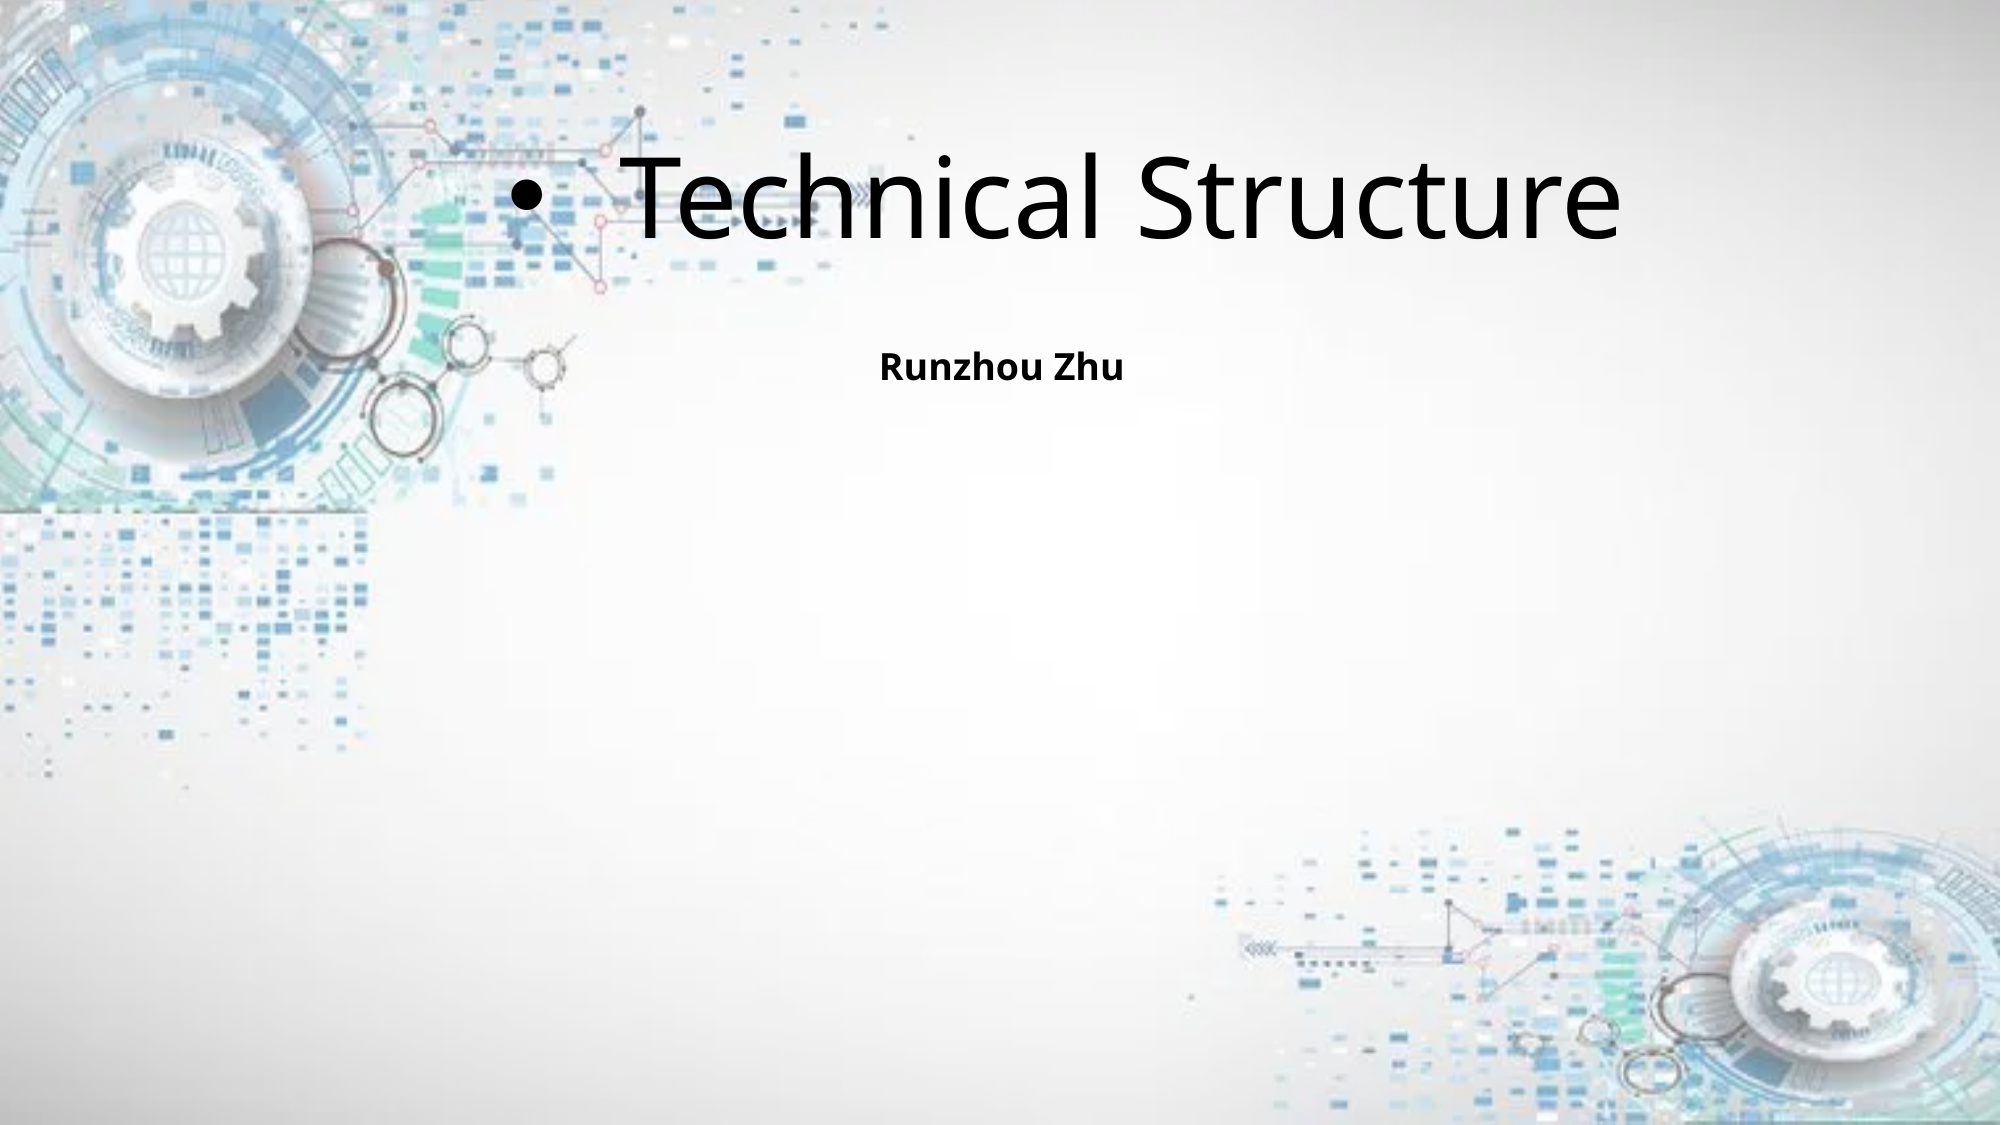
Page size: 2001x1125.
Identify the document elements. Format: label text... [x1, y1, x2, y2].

text_box Technical Structure [492, 118, 1693, 269]
text_box Runzhou Zhu [864, 335, 1662, 396]
